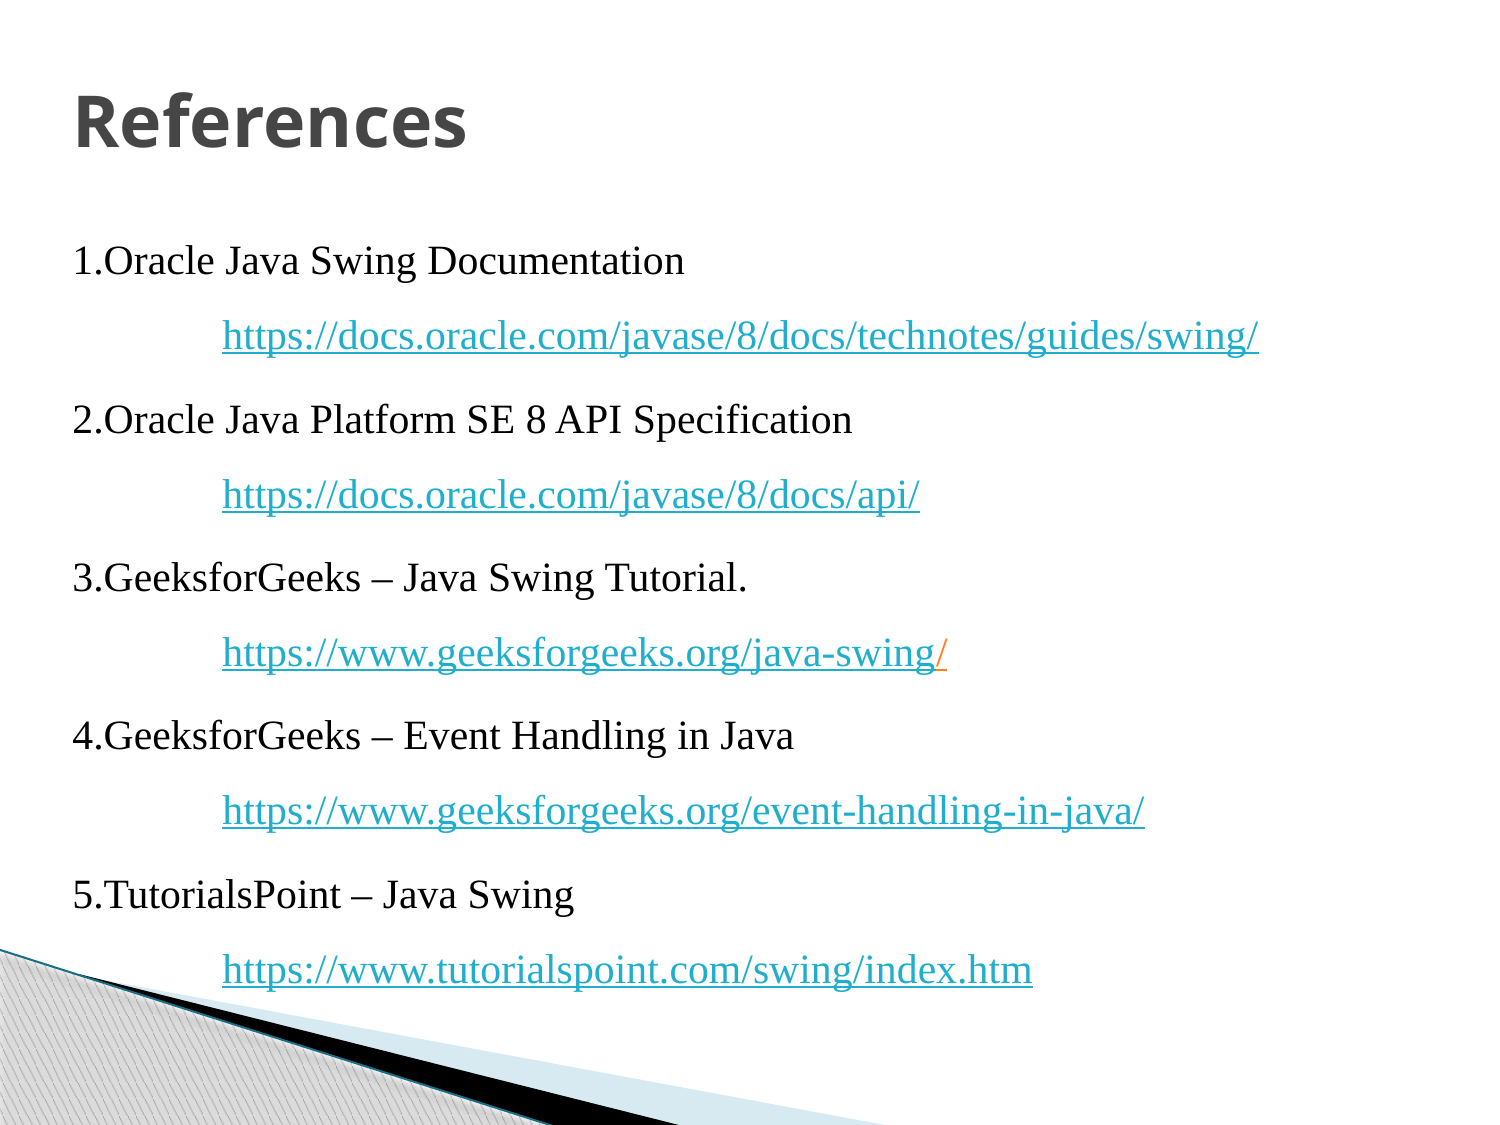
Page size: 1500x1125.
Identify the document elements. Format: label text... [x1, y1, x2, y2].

title References [57, 67, 1408, 256]
list 1.Oracle Java Swing Documentation https://docs.oracle.com/javase/8/docs/technotes/guides/swing/ 2.Oracle Java Platform SE 8 API Specification https://docs.oracle.com/javase/8/docs/api/ 3.GeeksforGeeks – Java Swing Tutorial. https://www.geeksforgeeks.org/java-swing/ 4.GeeksforGeeks – Event Handling in Java https://www.geeksforgeeks.org/event-handling-in-java/ 5.TutorialsPoint – Java Swing https://www.tutorialspoint.com/swing/index.htm [57, 256, 1408, 1069]
